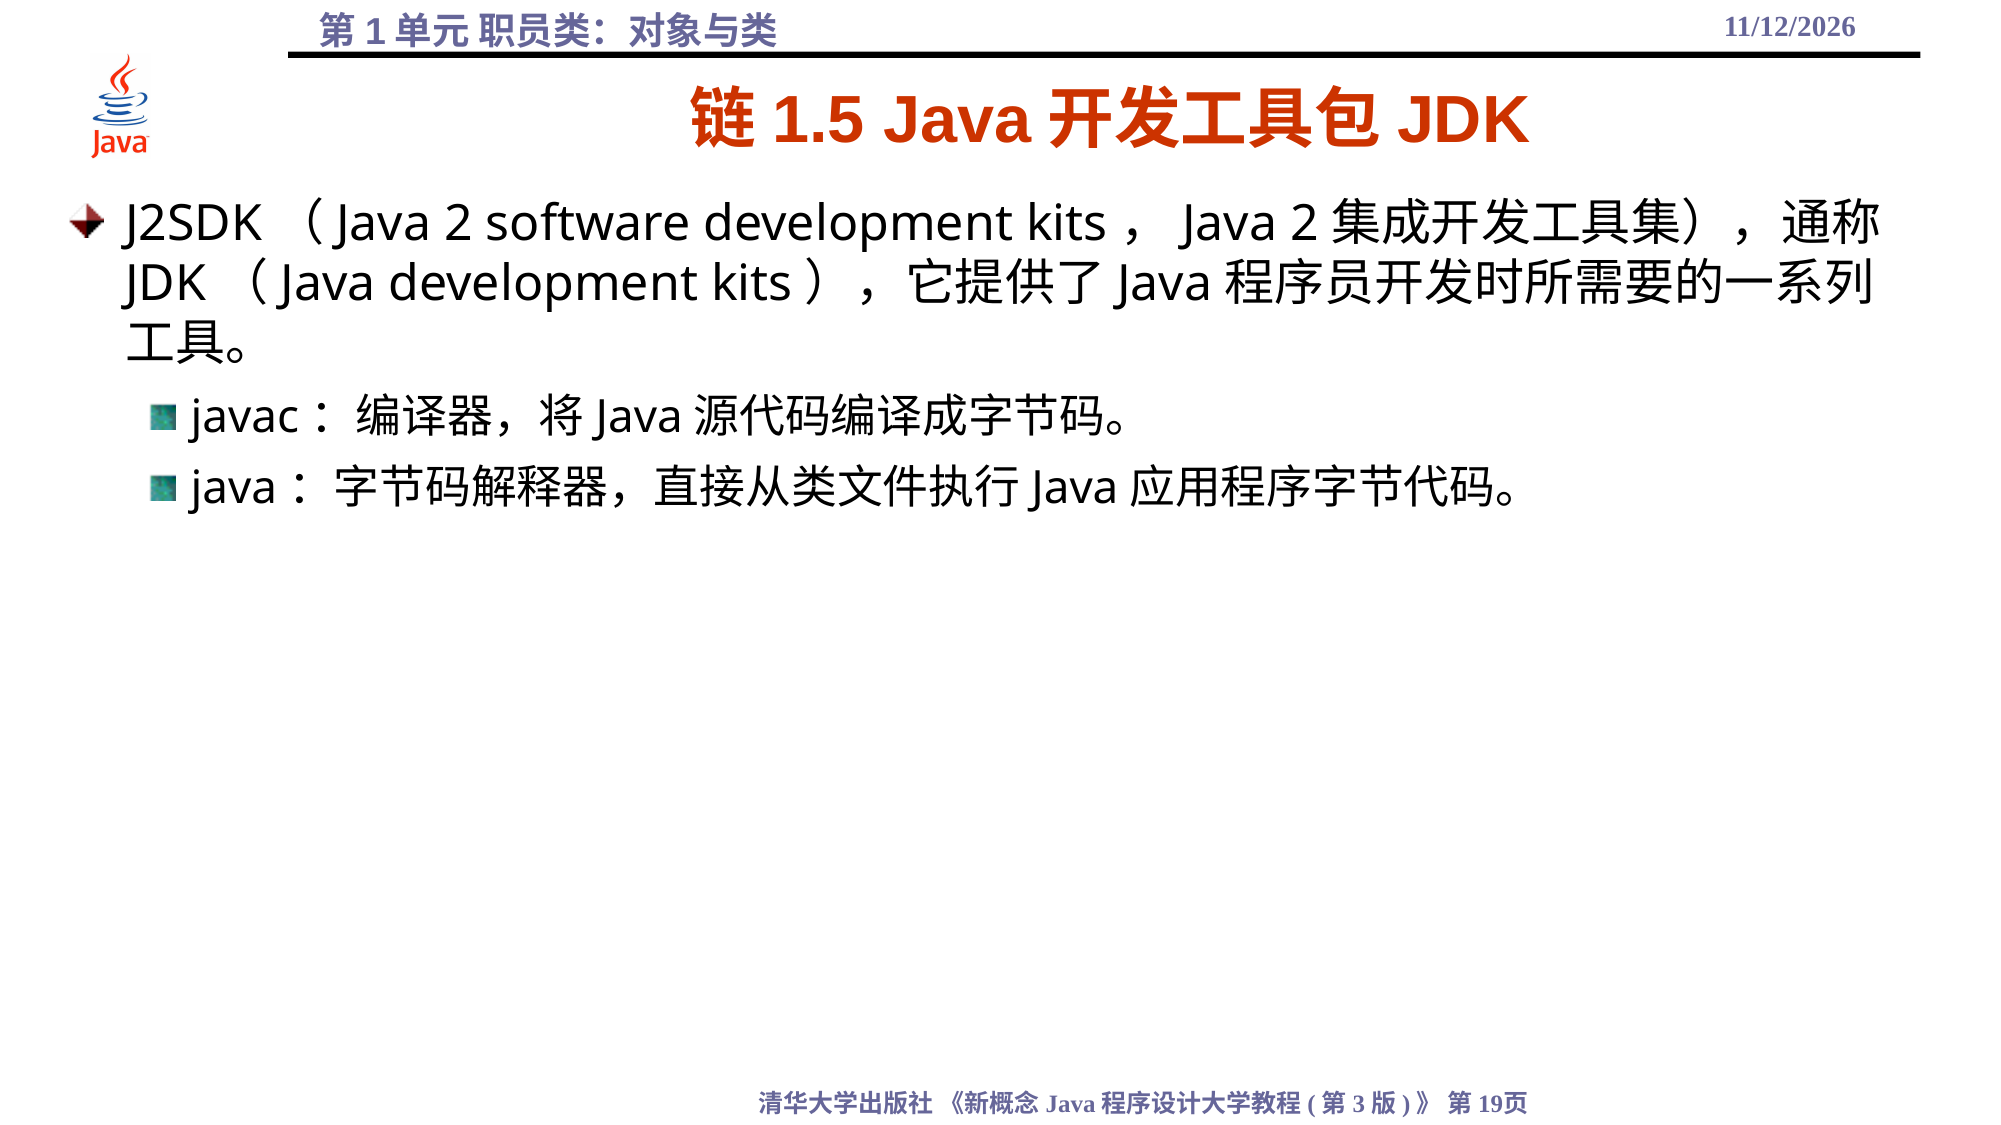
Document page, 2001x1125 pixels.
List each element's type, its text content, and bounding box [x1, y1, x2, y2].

picture [90, 53, 151, 159]
title 链1.5 Java开发工具包JDK [272, 63, 1949, 164]
picture [143, 468, 176, 501]
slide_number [1579, 0, 2000, 48]
picture [143, 397, 176, 430]
picture [68, 202, 104, 238]
list J2SDK（Java 2 software development kits，Java 2集成开发工具集），通称JDK（Java development kits），它提供了Java程序员开发时所需要的一系列工具。 javac：编译器，将Java源代码编译成字节码。 java：字节码解释器，直接从类文件执行Java应用程序字节代码。 [53, 182, 1919, 983]
